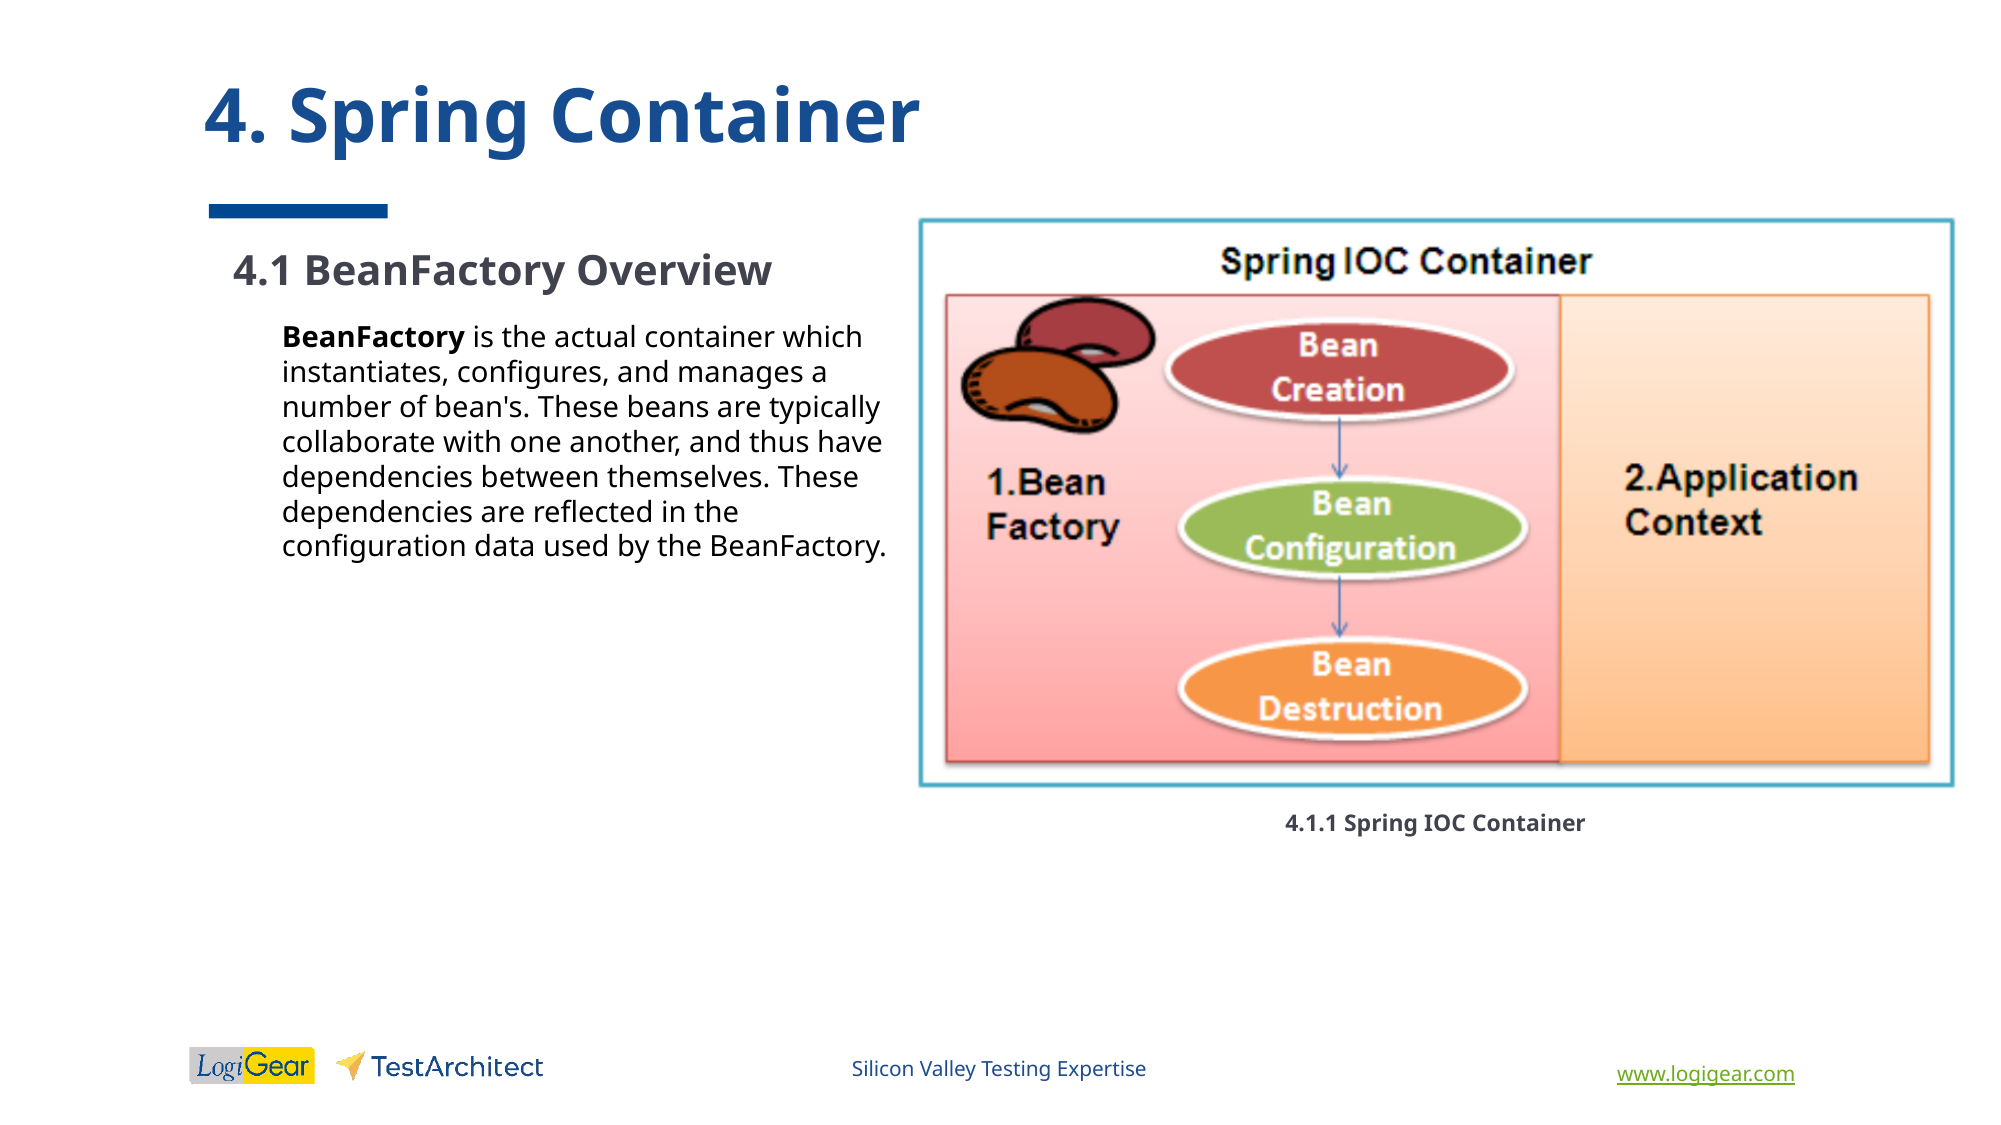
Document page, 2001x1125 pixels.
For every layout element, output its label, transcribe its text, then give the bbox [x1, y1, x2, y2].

text_box 4.1 BeanFactory Overview [218, 235, 799, 301]
text_box 4.1.1 Spring IOC Container [1270, 832, 1602, 844]
picture [335, 1051, 543, 1081]
title 4. Spring Container [189, 54, 1809, 171]
picture [903, 179, 1969, 824]
text_box BeanFactory is the actual container which instantiates, configures, and manages a number of bean's. These beans are typically collaborate with one another, and thus have dependencies between themselves. These dependencies are reflected in the configuration data used by the BeanFactory. [267, 310, 897, 571]
picture [189, 1047, 315, 1085]
